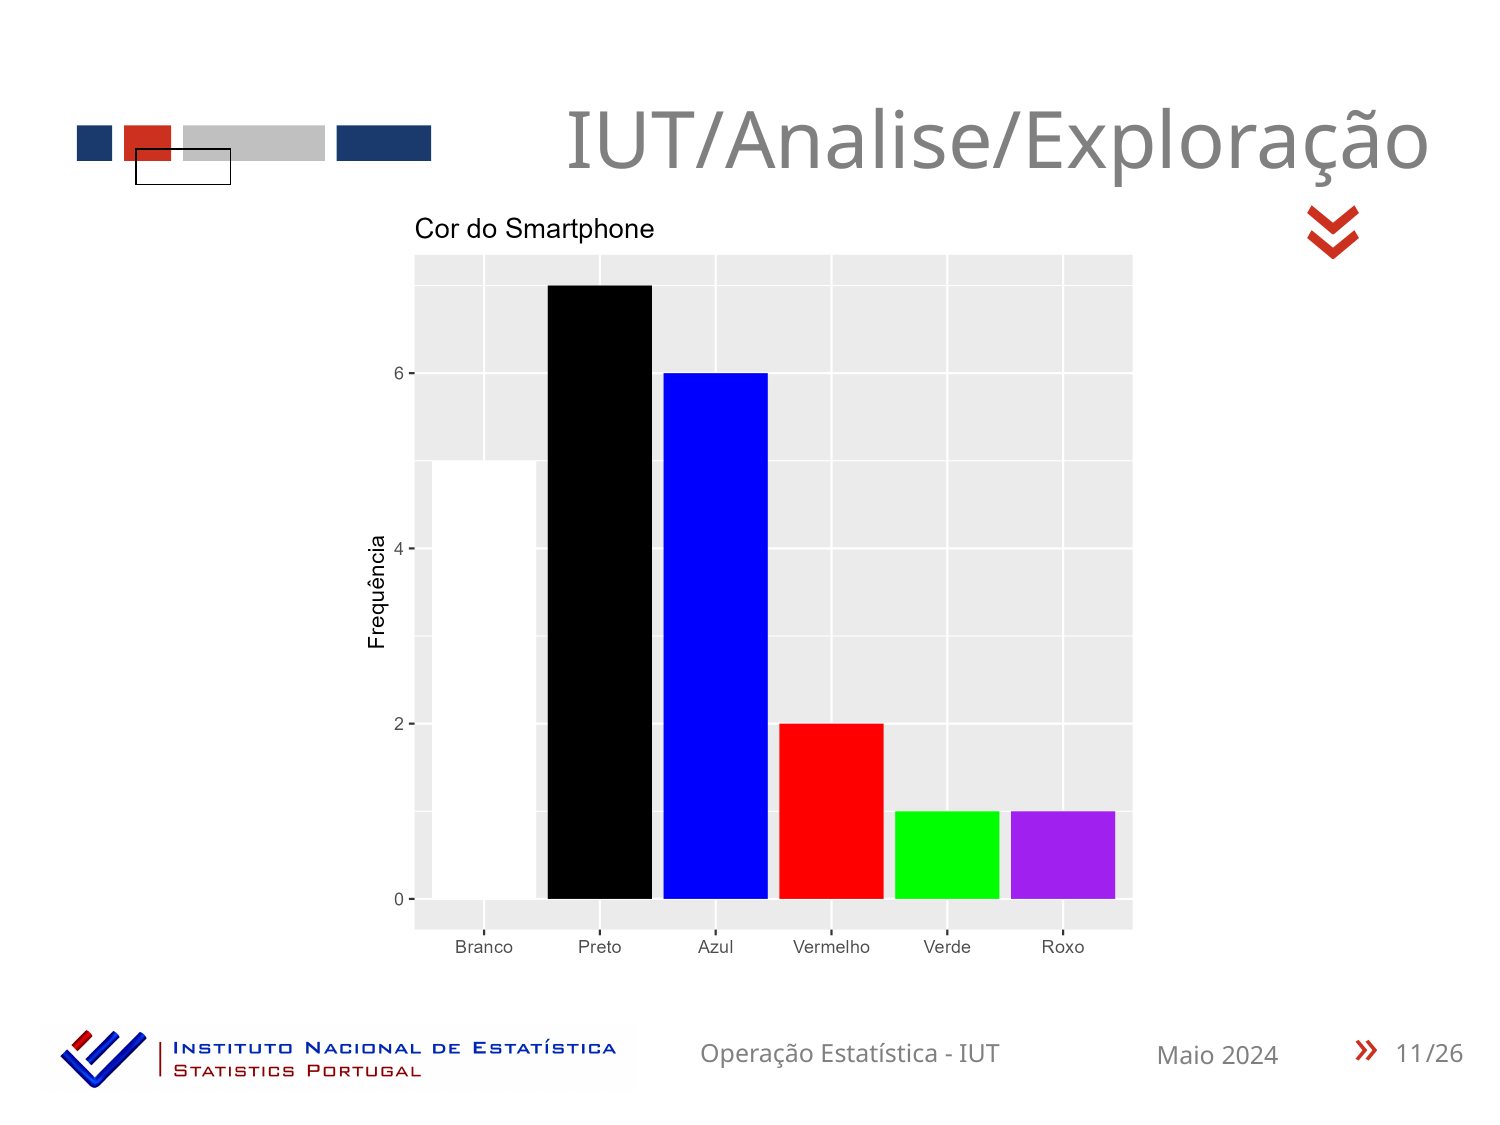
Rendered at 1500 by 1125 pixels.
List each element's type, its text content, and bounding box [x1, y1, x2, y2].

picture [41, 1023, 638, 1093]
picture [356, 206, 1144, 995]
text_box 11 [1380, 1029, 1447, 1075]
text_box « [1234, 207, 1400, 280]
text_box IUT/Analise/Exploração [454, 66, 1447, 207]
